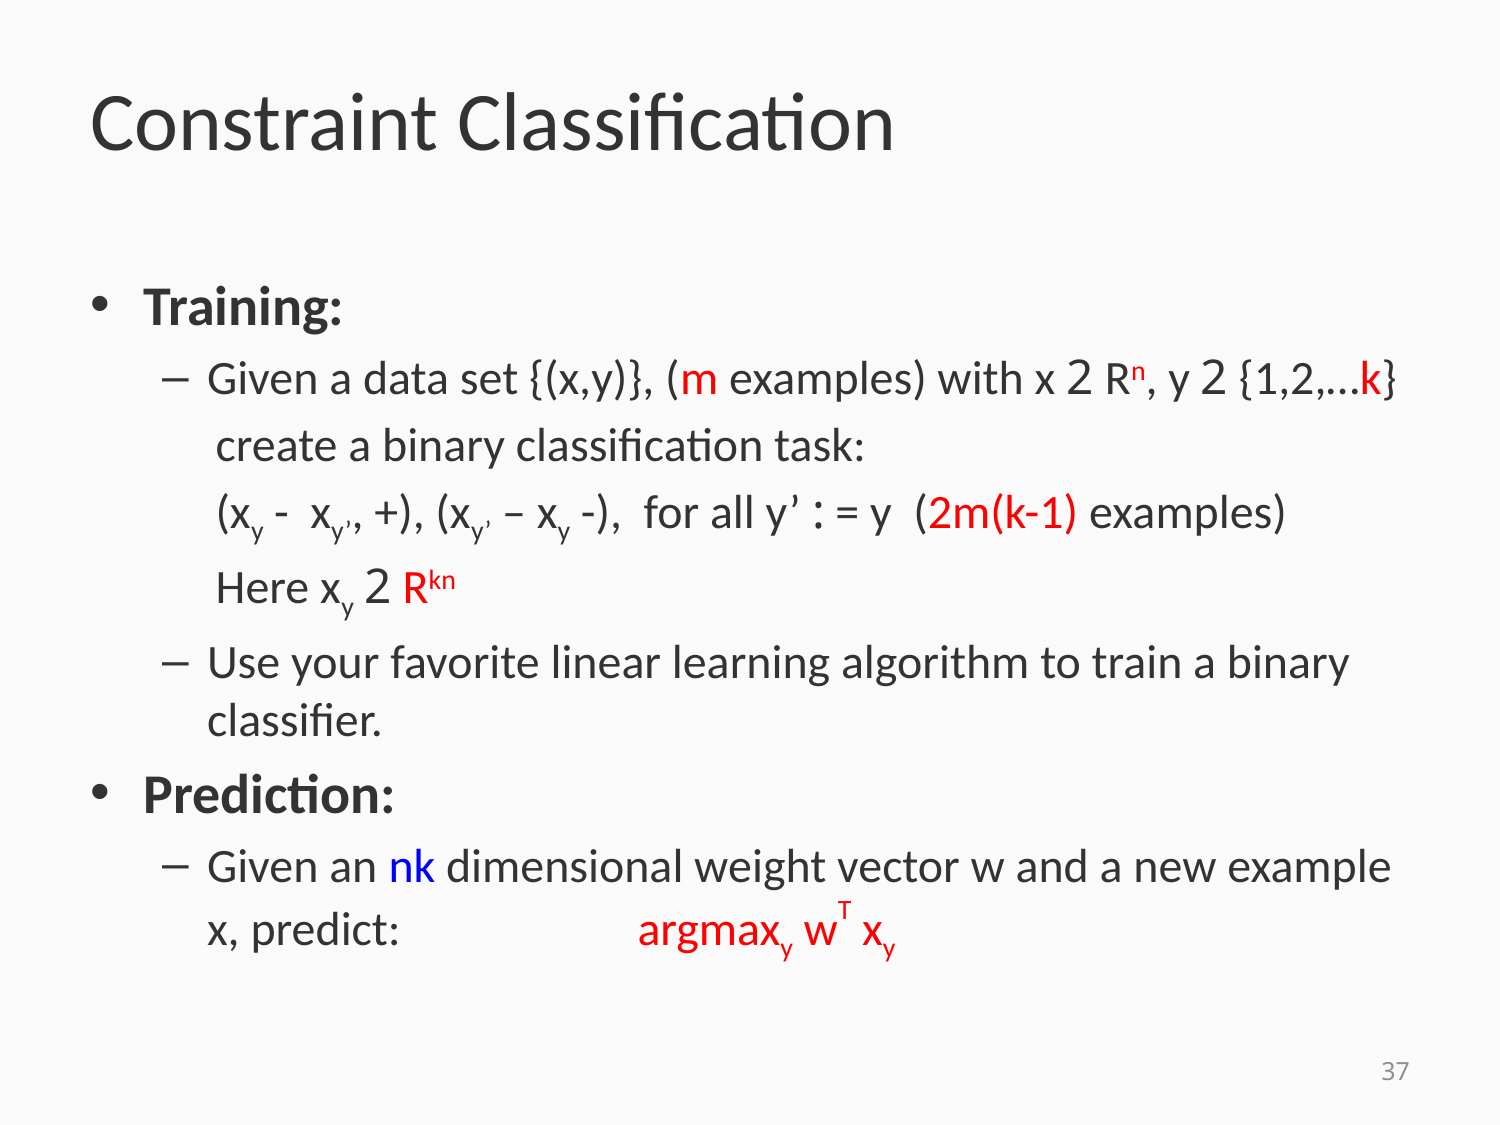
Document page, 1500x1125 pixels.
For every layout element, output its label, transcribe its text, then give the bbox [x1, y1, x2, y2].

list Training: Given a data set {(x,y)}, (m examples) with x 2 Rn, y 2 {1,2,…k} create a binary classification task: (xy - xy’, +), (xy’ – xy -), for all y’ : = y (2m(k-1) examples) Here xy 2 Rkn Use your favorite linear learning algorithm to train a binary classifier. Prediction: Given an nk dimensional weight vector w and a new example x, predict: argmaxy wT xy [75, 262, 1425, 1005]
title Constraint Classification [75, 23, 1425, 211]
slide_number 37 [1074, 1042, 1425, 1103]
